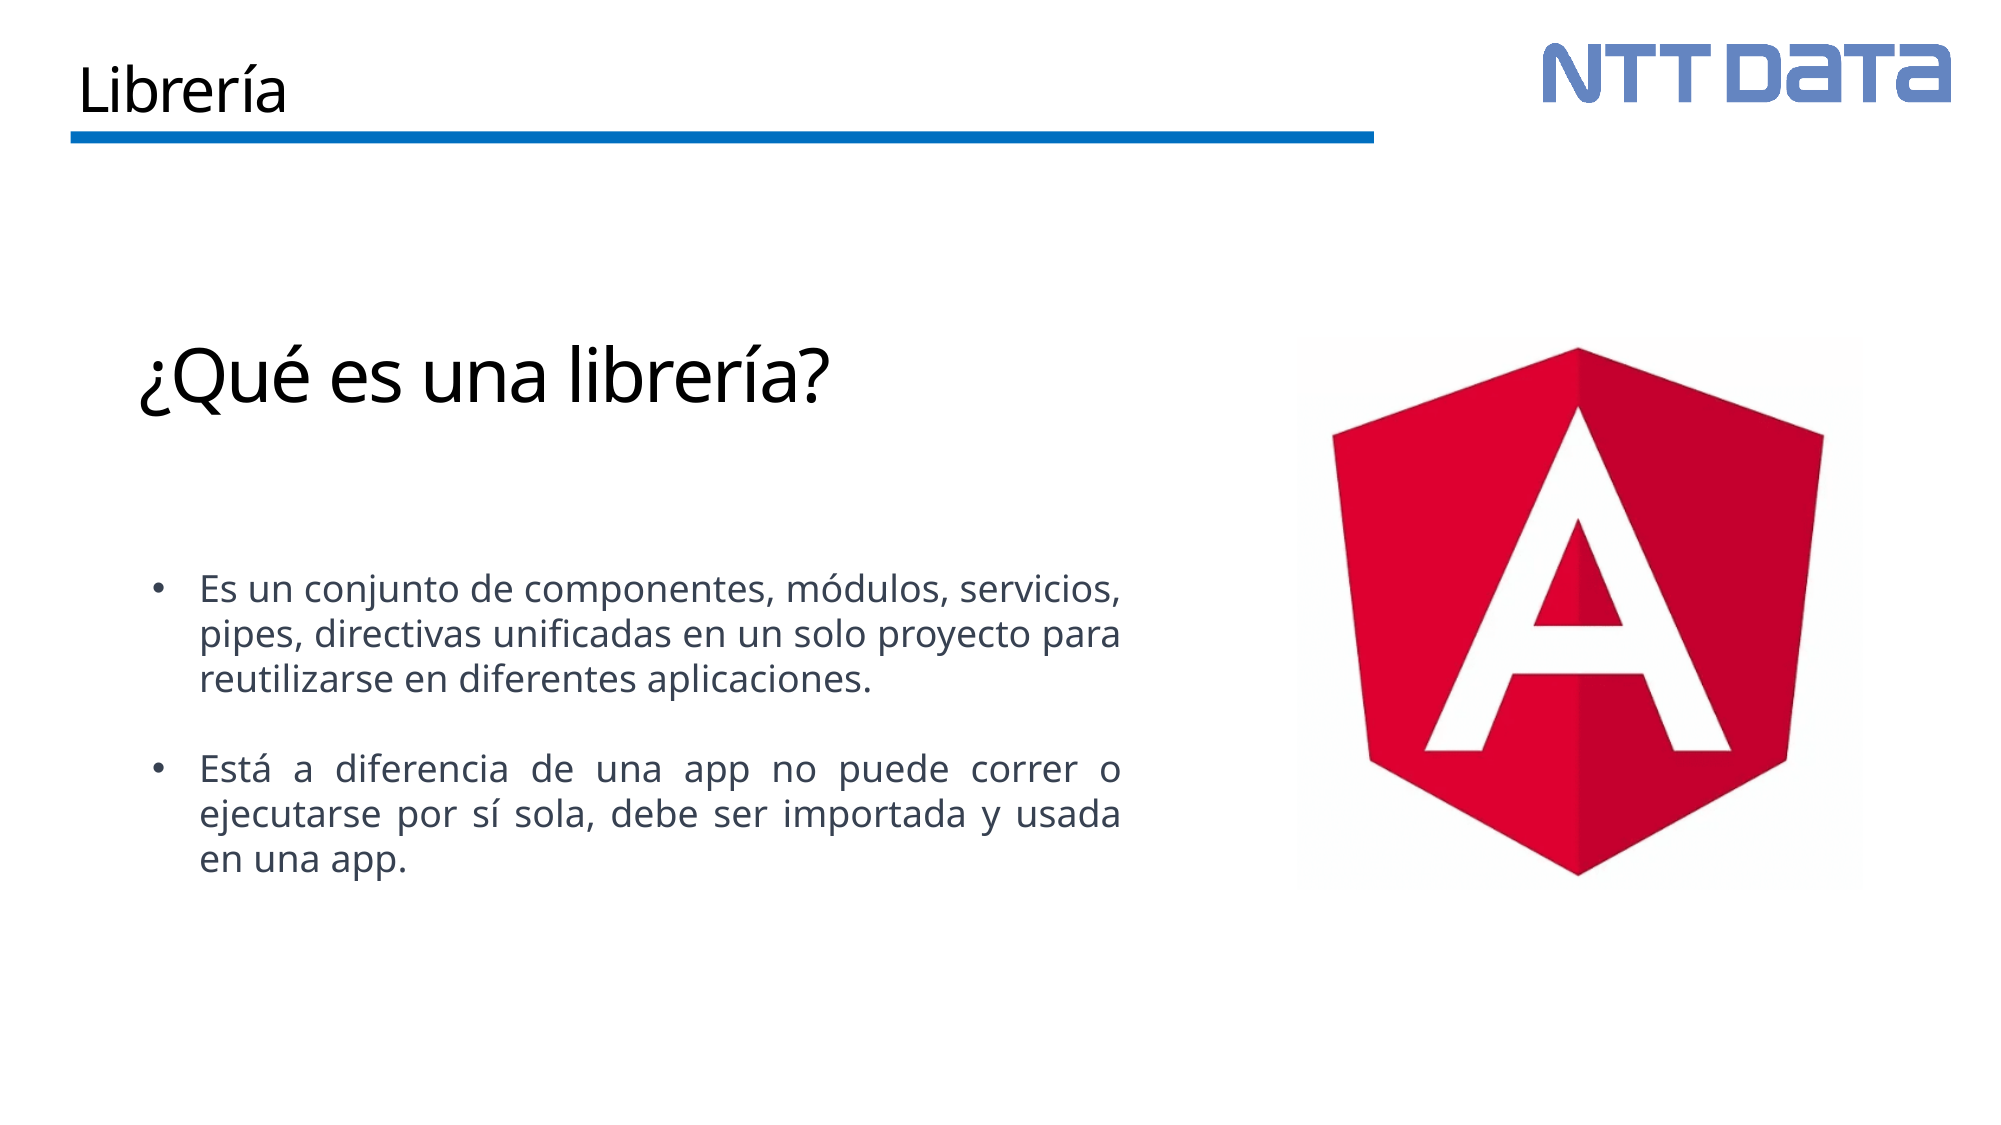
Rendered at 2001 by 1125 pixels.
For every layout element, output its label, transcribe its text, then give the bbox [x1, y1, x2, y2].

picture [1543, 42, 1951, 103]
text_box [890, 131, 1374, 144]
text_box ¿Qué es una librería? [137, 324, 953, 417]
text_box Es un conjunto de componentes, módulos, servicios, pipes, directivas unificadas en un solo proyecto para reutilizarse en diferentes aplicaciones. Está a diferencia de una app no puede correr o ejecutarse por sí sola, debe ser importada y usada en una app. [137, 557, 1138, 888]
title Librería [75, 47, 890, 238]
text_box [70, 131, 75, 144]
picture [1297, 337, 1863, 891]
